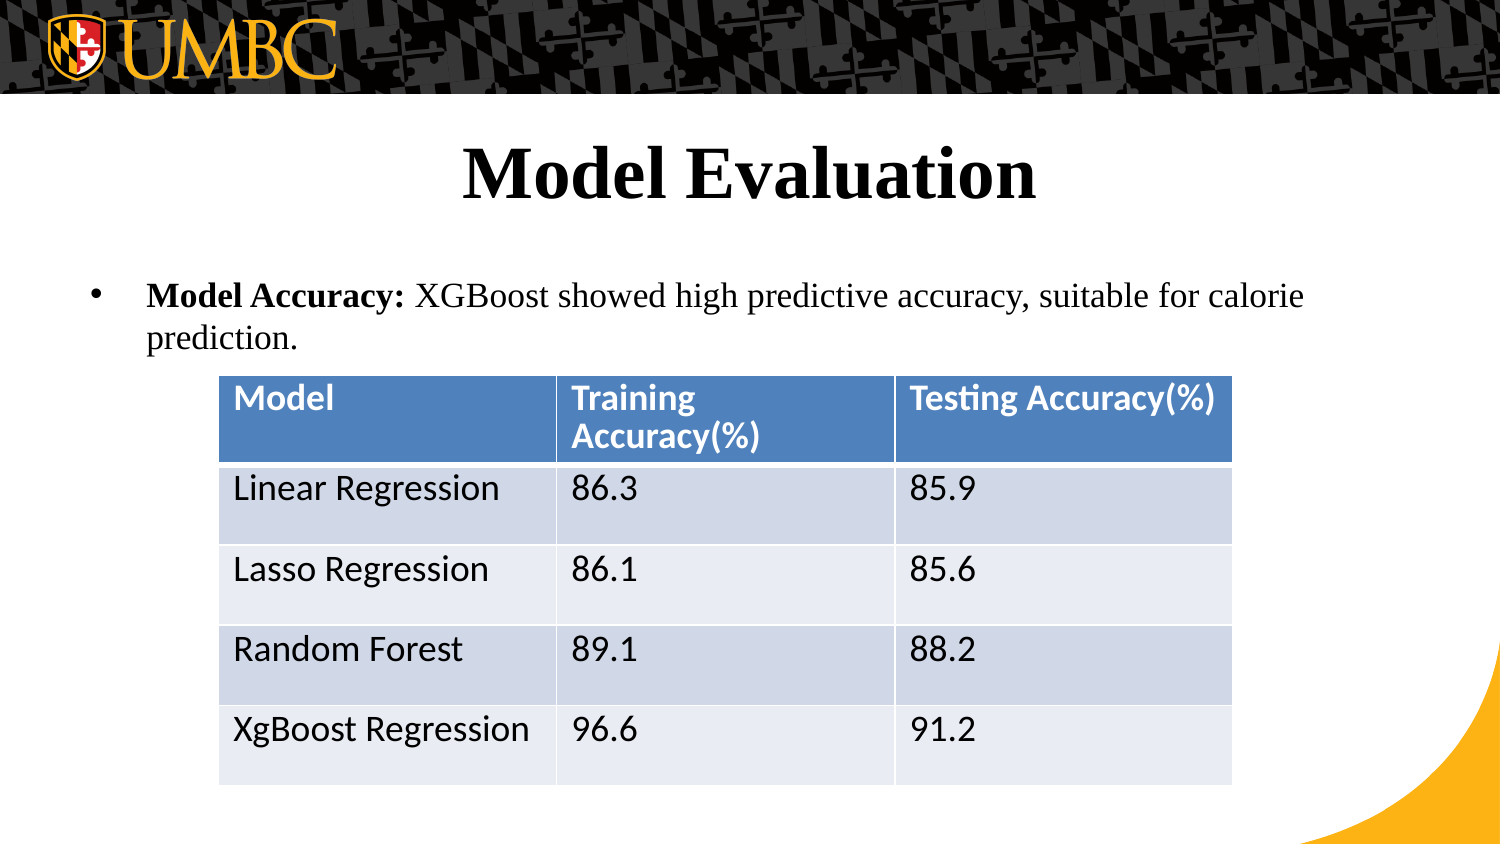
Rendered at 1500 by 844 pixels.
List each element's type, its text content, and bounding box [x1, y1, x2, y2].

table_cell 85.9 [896, 468, 1232, 544]
table_cell Random Forest [219, 626, 556, 705]
table_cell 85.6 [896, 546, 1232, 624]
table_cell Linear Regression [219, 468, 556, 544]
table_cell 86.1 [557, 546, 894, 624]
list Model Accuracy: XGBoost showed high predictive accuracy, suitable for calorie prediction. [75, 264, 1425, 754]
table_cell 89.1 [557, 626, 894, 705]
table_header Training Accuracy(%) [557, 376, 894, 462]
picture [0, 0, 1500, 94]
table_cell XgBoost Regression [219, 706, 556, 785]
table_header Model [219, 376, 556, 462]
picture [1299, 639, 1500, 844]
table_cell Lasso Regression [219, 546, 556, 624]
table_cell 86.3 [557, 468, 894, 544]
table_cell 88.2 [896, 626, 1232, 705]
table_cell 96.6 [557, 706, 894, 785]
title Model Evaluation [75, 115, 1425, 221]
table_header Testing Accuracy(%) [896, 376, 1232, 462]
table_cell 91.2 [896, 706, 1232, 785]
